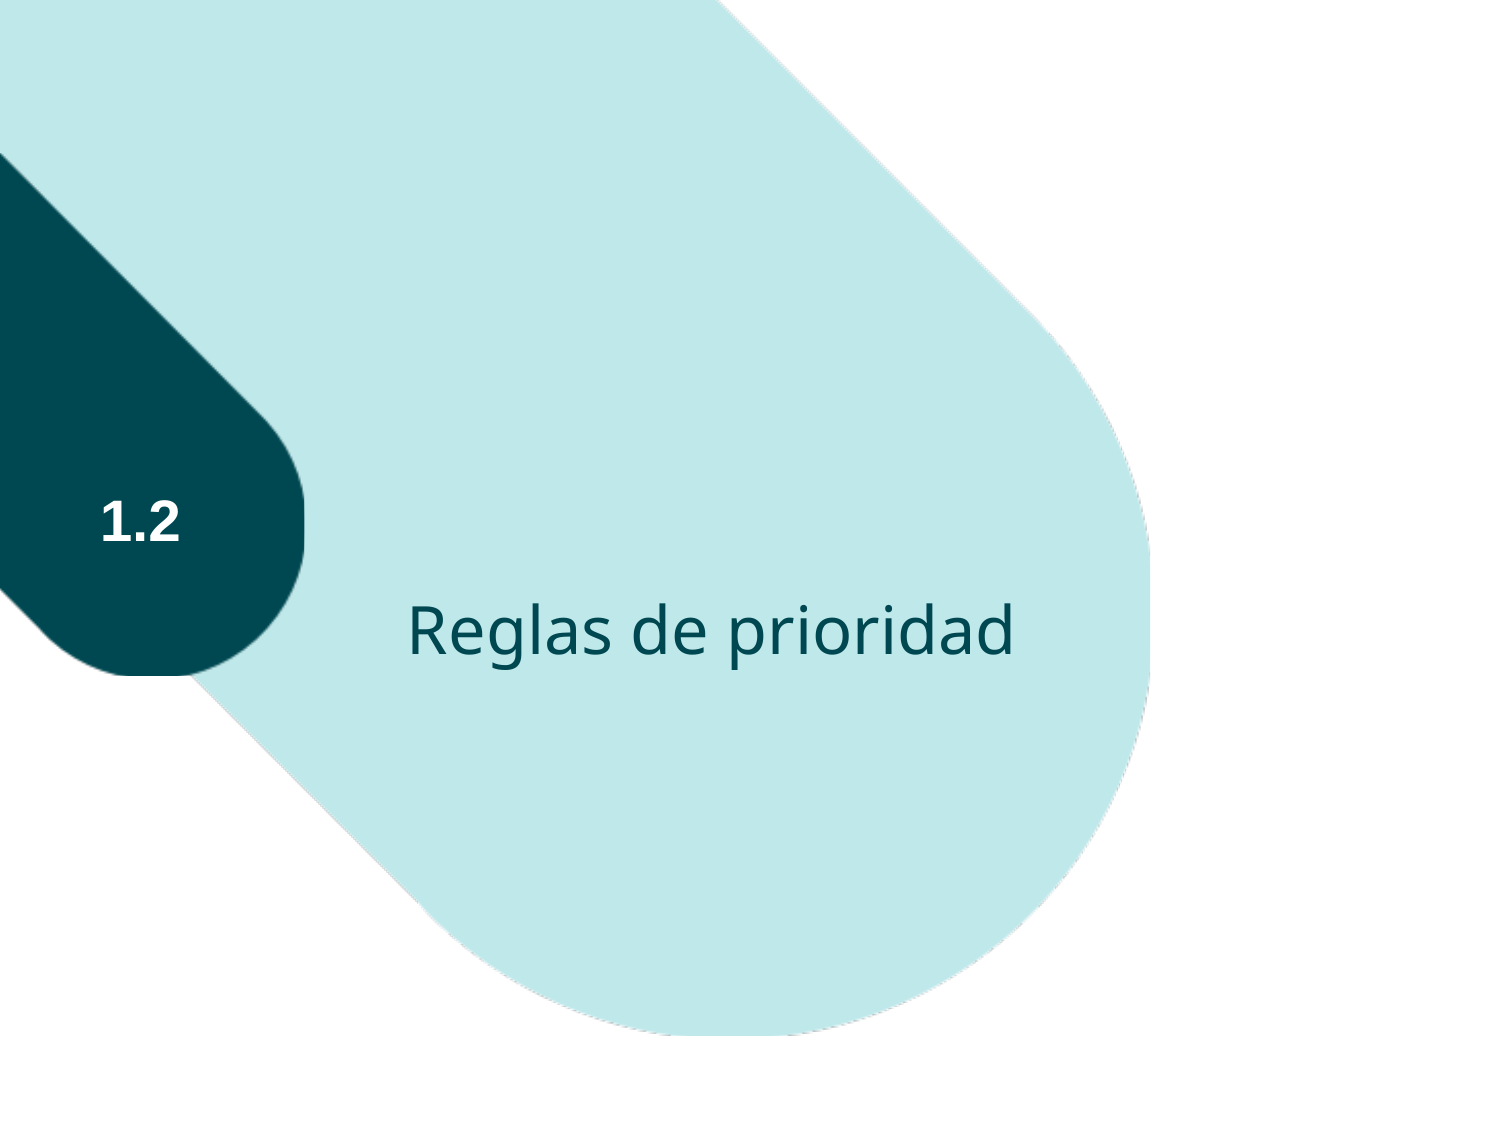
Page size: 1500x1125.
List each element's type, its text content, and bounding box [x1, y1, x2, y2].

title Reglas de prioridad [391, 451, 1170, 676]
list 1.2 [81, 454, 200, 581]
